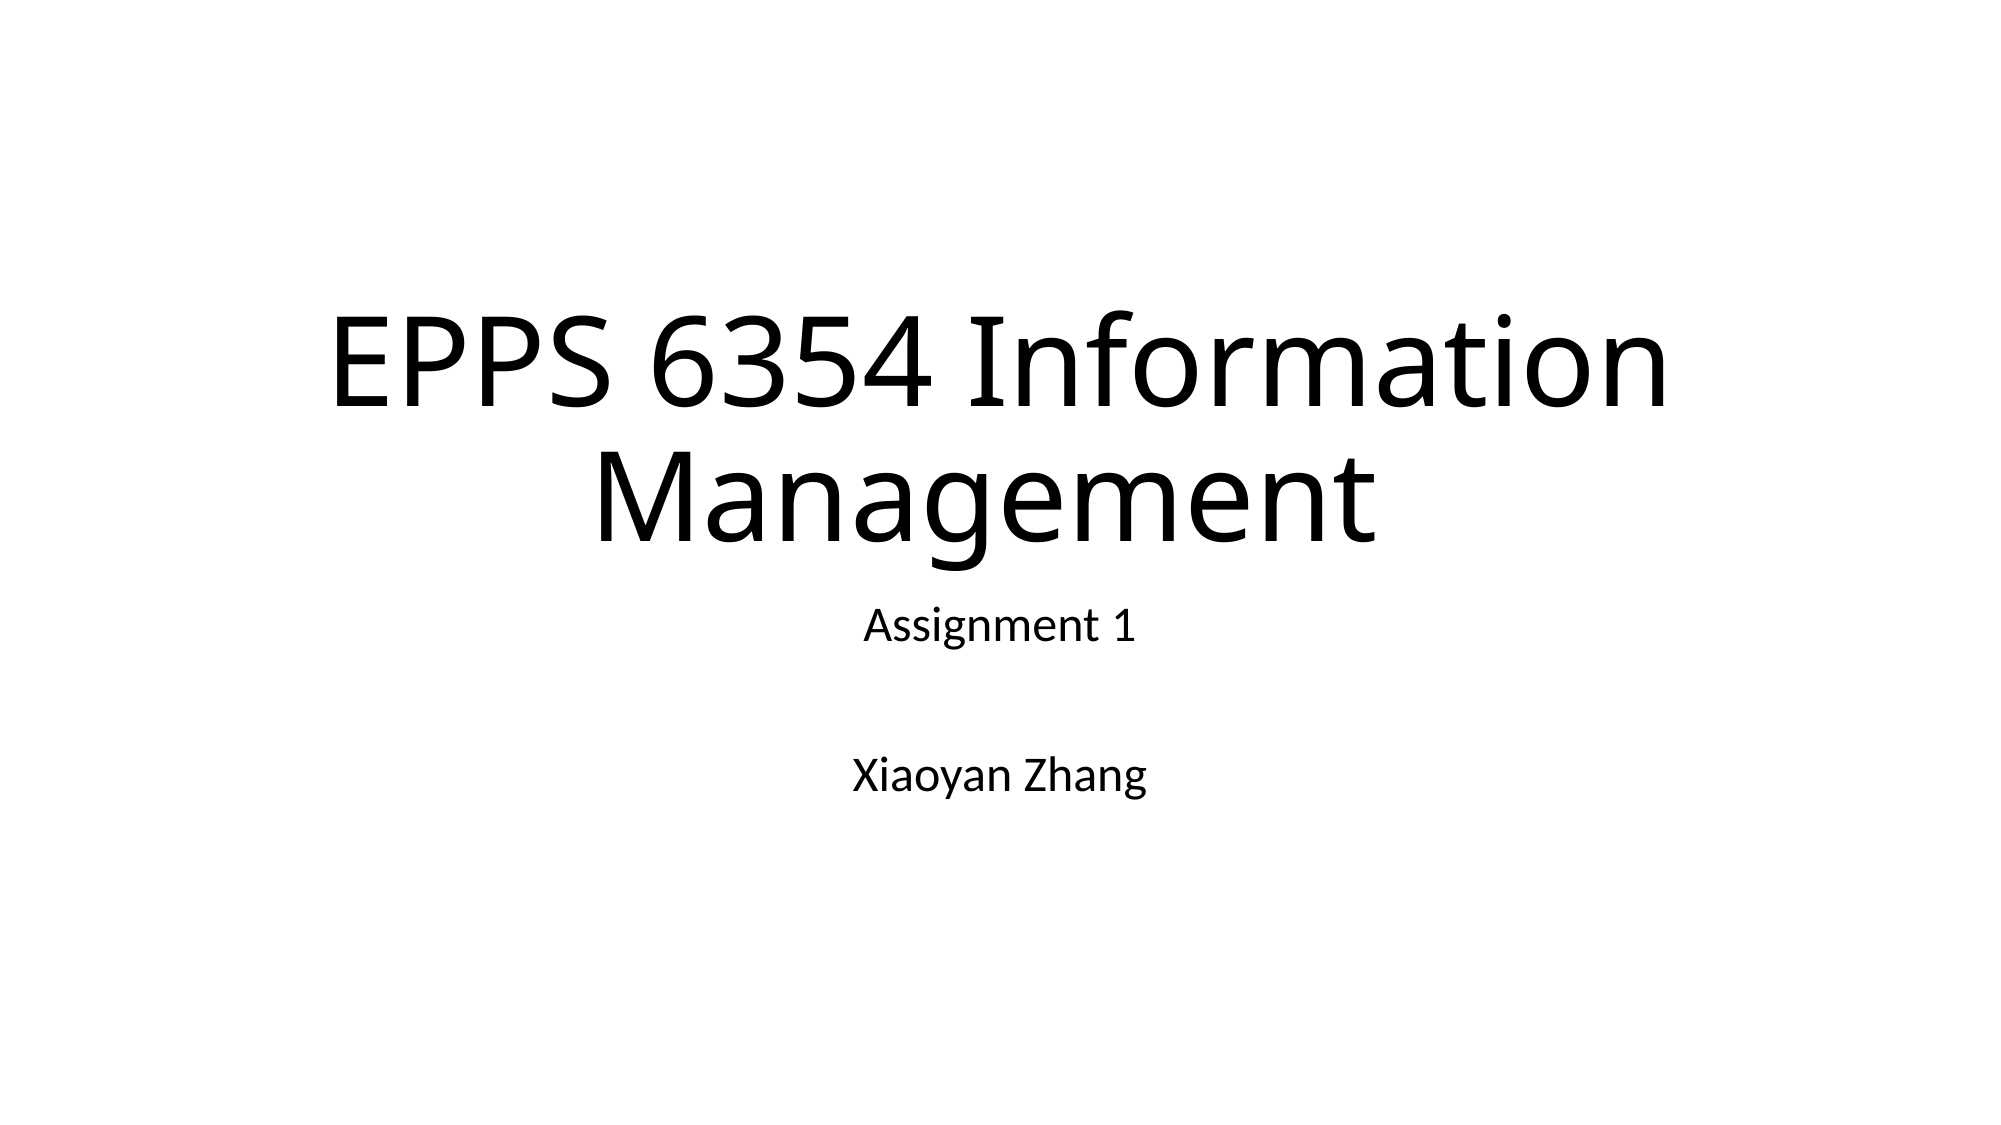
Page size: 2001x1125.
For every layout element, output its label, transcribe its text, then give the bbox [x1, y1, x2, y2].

subtitle Assignment 1 Xiaoyan Zhang [249, 590, 1750, 863]
title EPPS 6354 Information Management [249, 184, 1750, 576]
